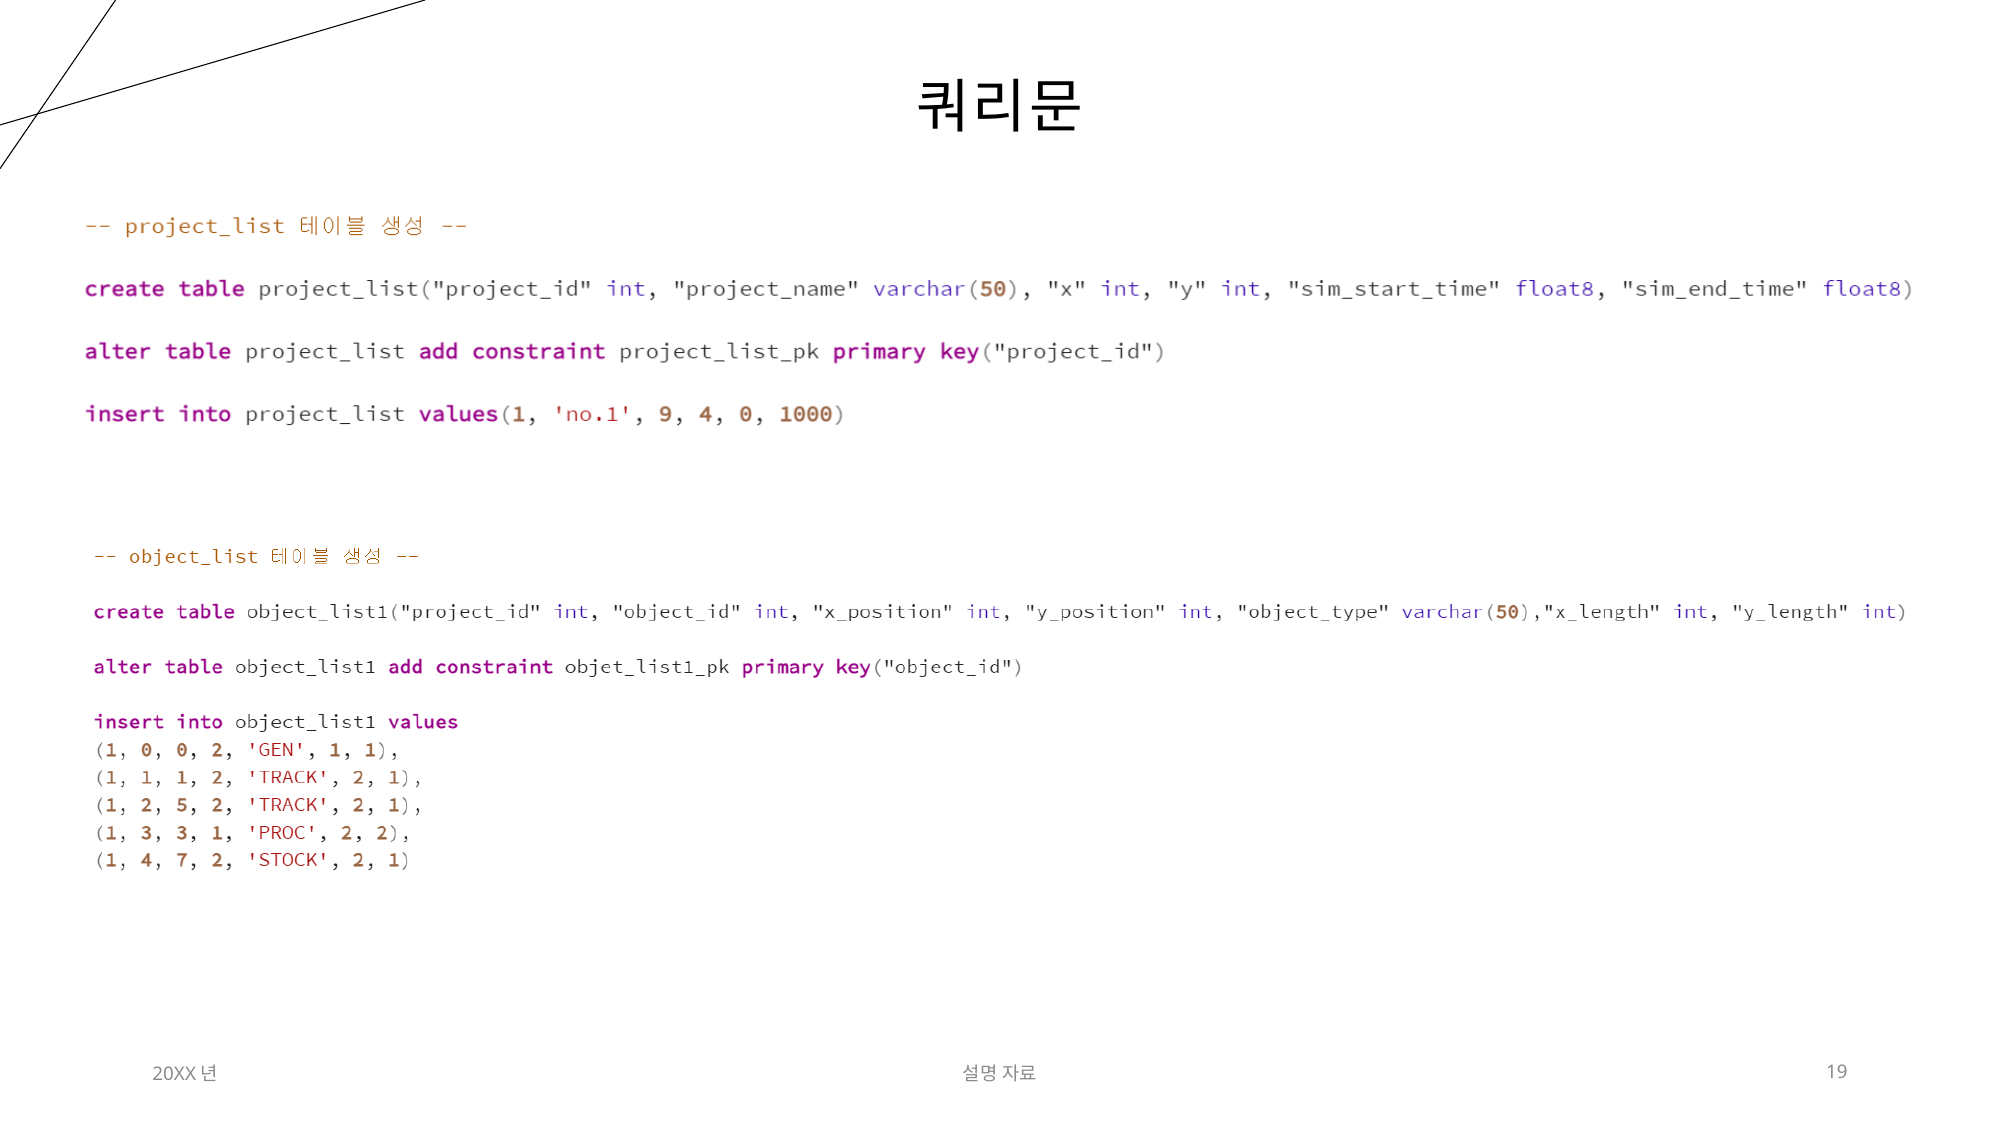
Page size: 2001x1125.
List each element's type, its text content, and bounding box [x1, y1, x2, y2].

text_box 쿼리문 [137, 0, 1863, 208]
picture [75, 208, 1924, 446]
footer 설명 자료 [662, 1042, 1338, 1103]
slide_number 20XX년 [137, 1042, 588, 1103]
slide_number 19 [1412, 1042, 1863, 1103]
picture [90, 540, 1910, 875]
